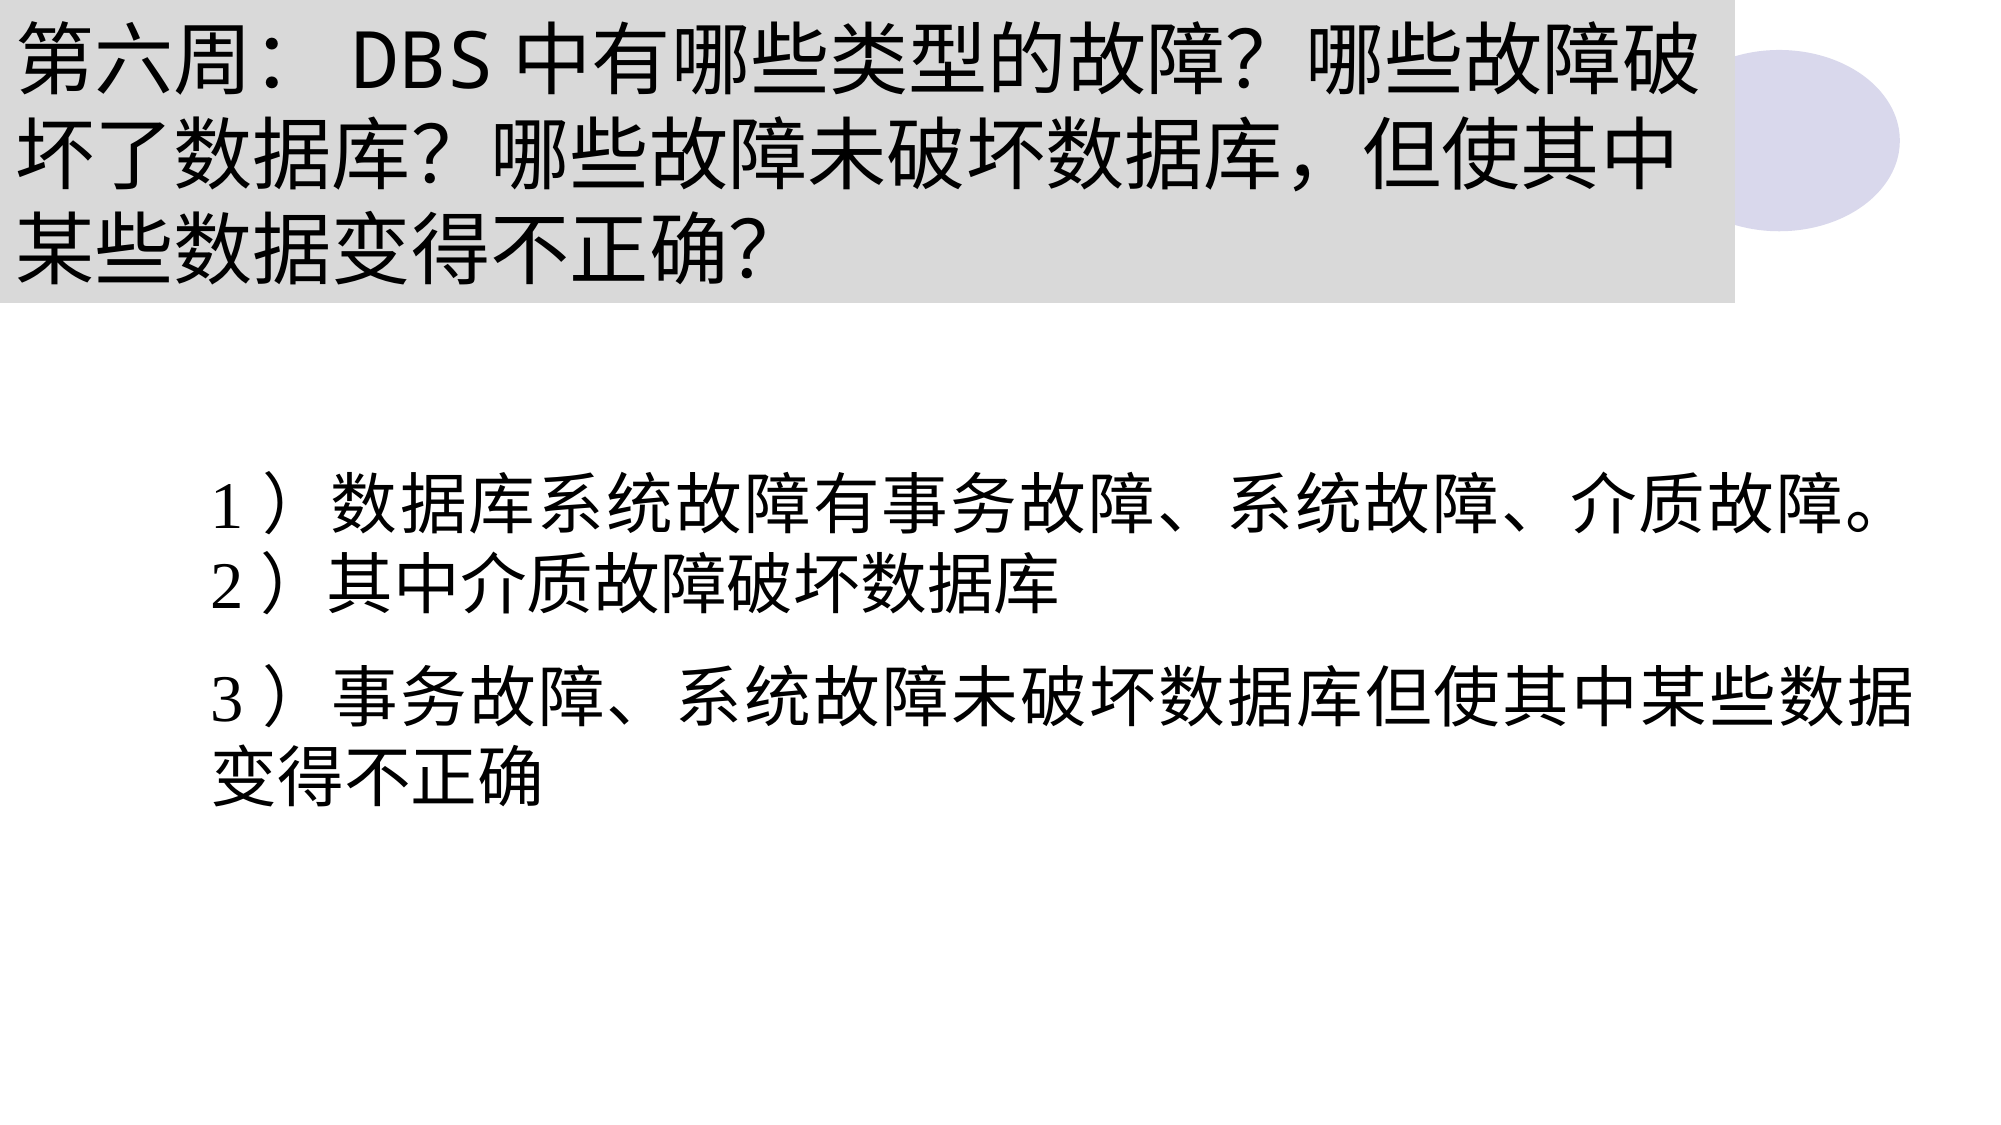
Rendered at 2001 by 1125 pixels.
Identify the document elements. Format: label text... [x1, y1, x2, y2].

text_box 第六周：DBS中有哪些类型的故障？哪些故障破坏了数据库？哪些故障未破坏数据库，但使其中某些数据变得不正确？ [0, 0, 1735, 303]
text_box 1）数据库系统故障有事务故障、系统故障、介质故障。 2）其中介质故障破坏数据库 3）事务故障、系统故障未破坏数据库但使其中某些数据变得不正确 [195, 454, 1931, 823]
